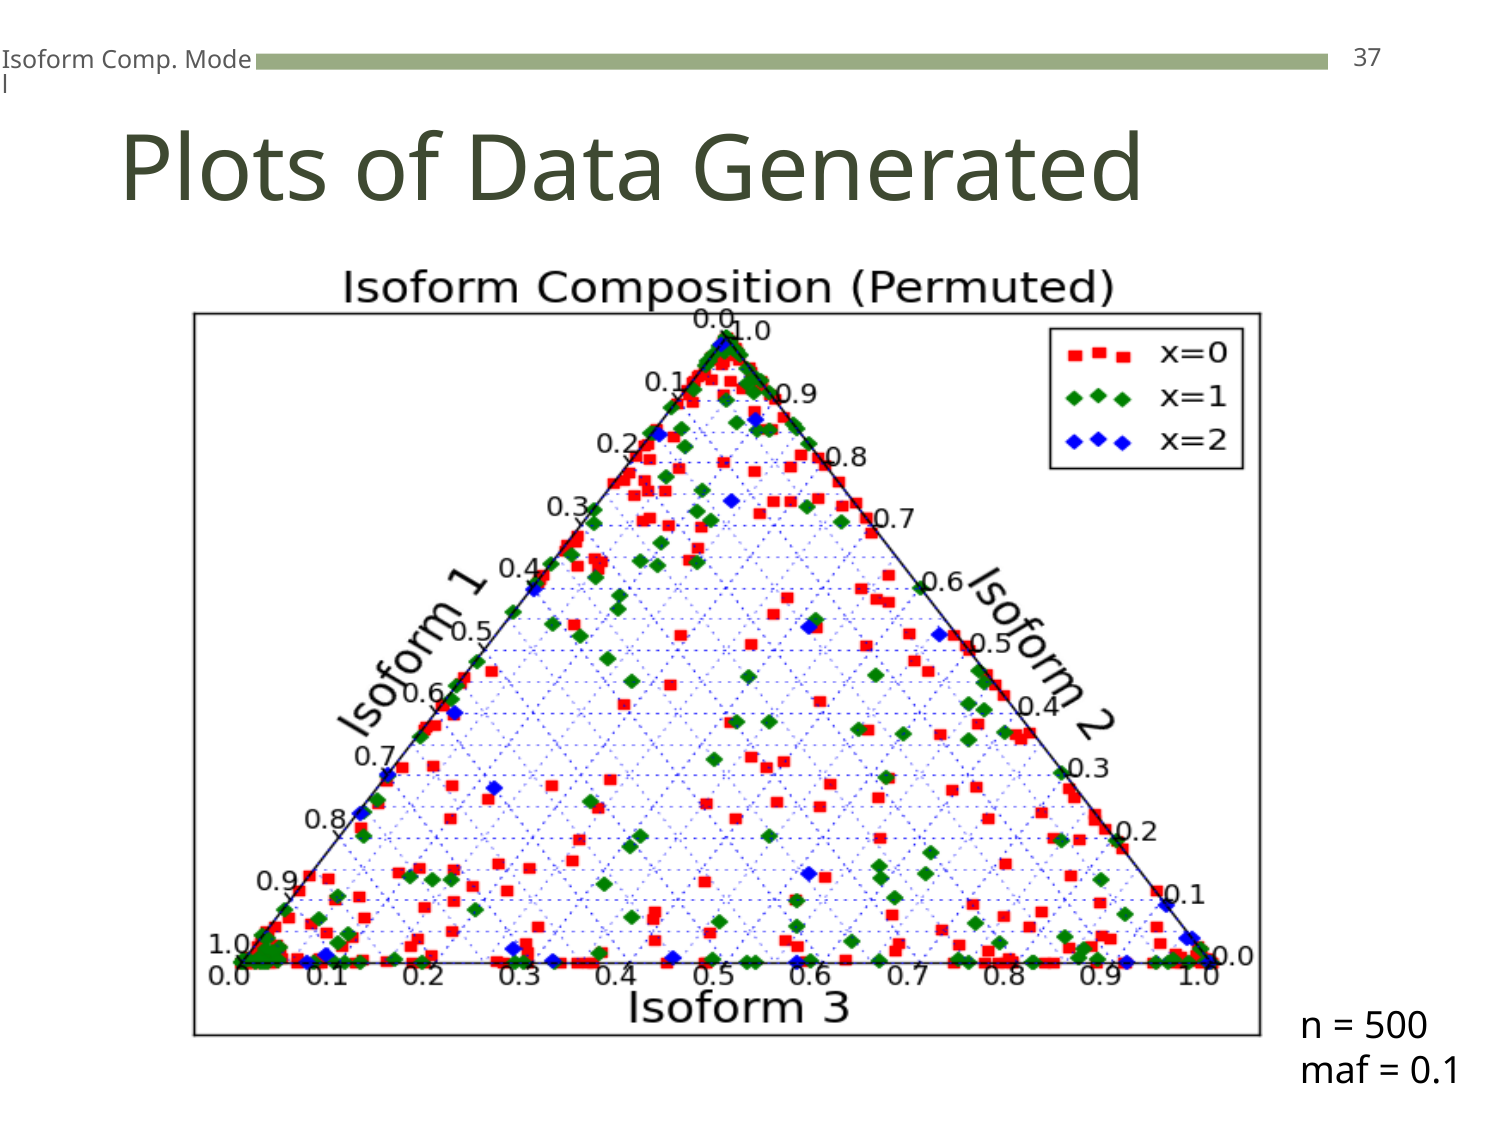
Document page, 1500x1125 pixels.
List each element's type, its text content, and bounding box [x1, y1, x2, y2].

title Plots of Data Generated [103, 61, 1397, 223]
slide_number 37 [1327, 28, 1397, 89]
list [22, 223, 1397, 1125]
footer Isoform Comp. Model [0, 31, 272, 91]
text_box n = 500 maf = 0.1 [1397, 993, 1478, 1099]
